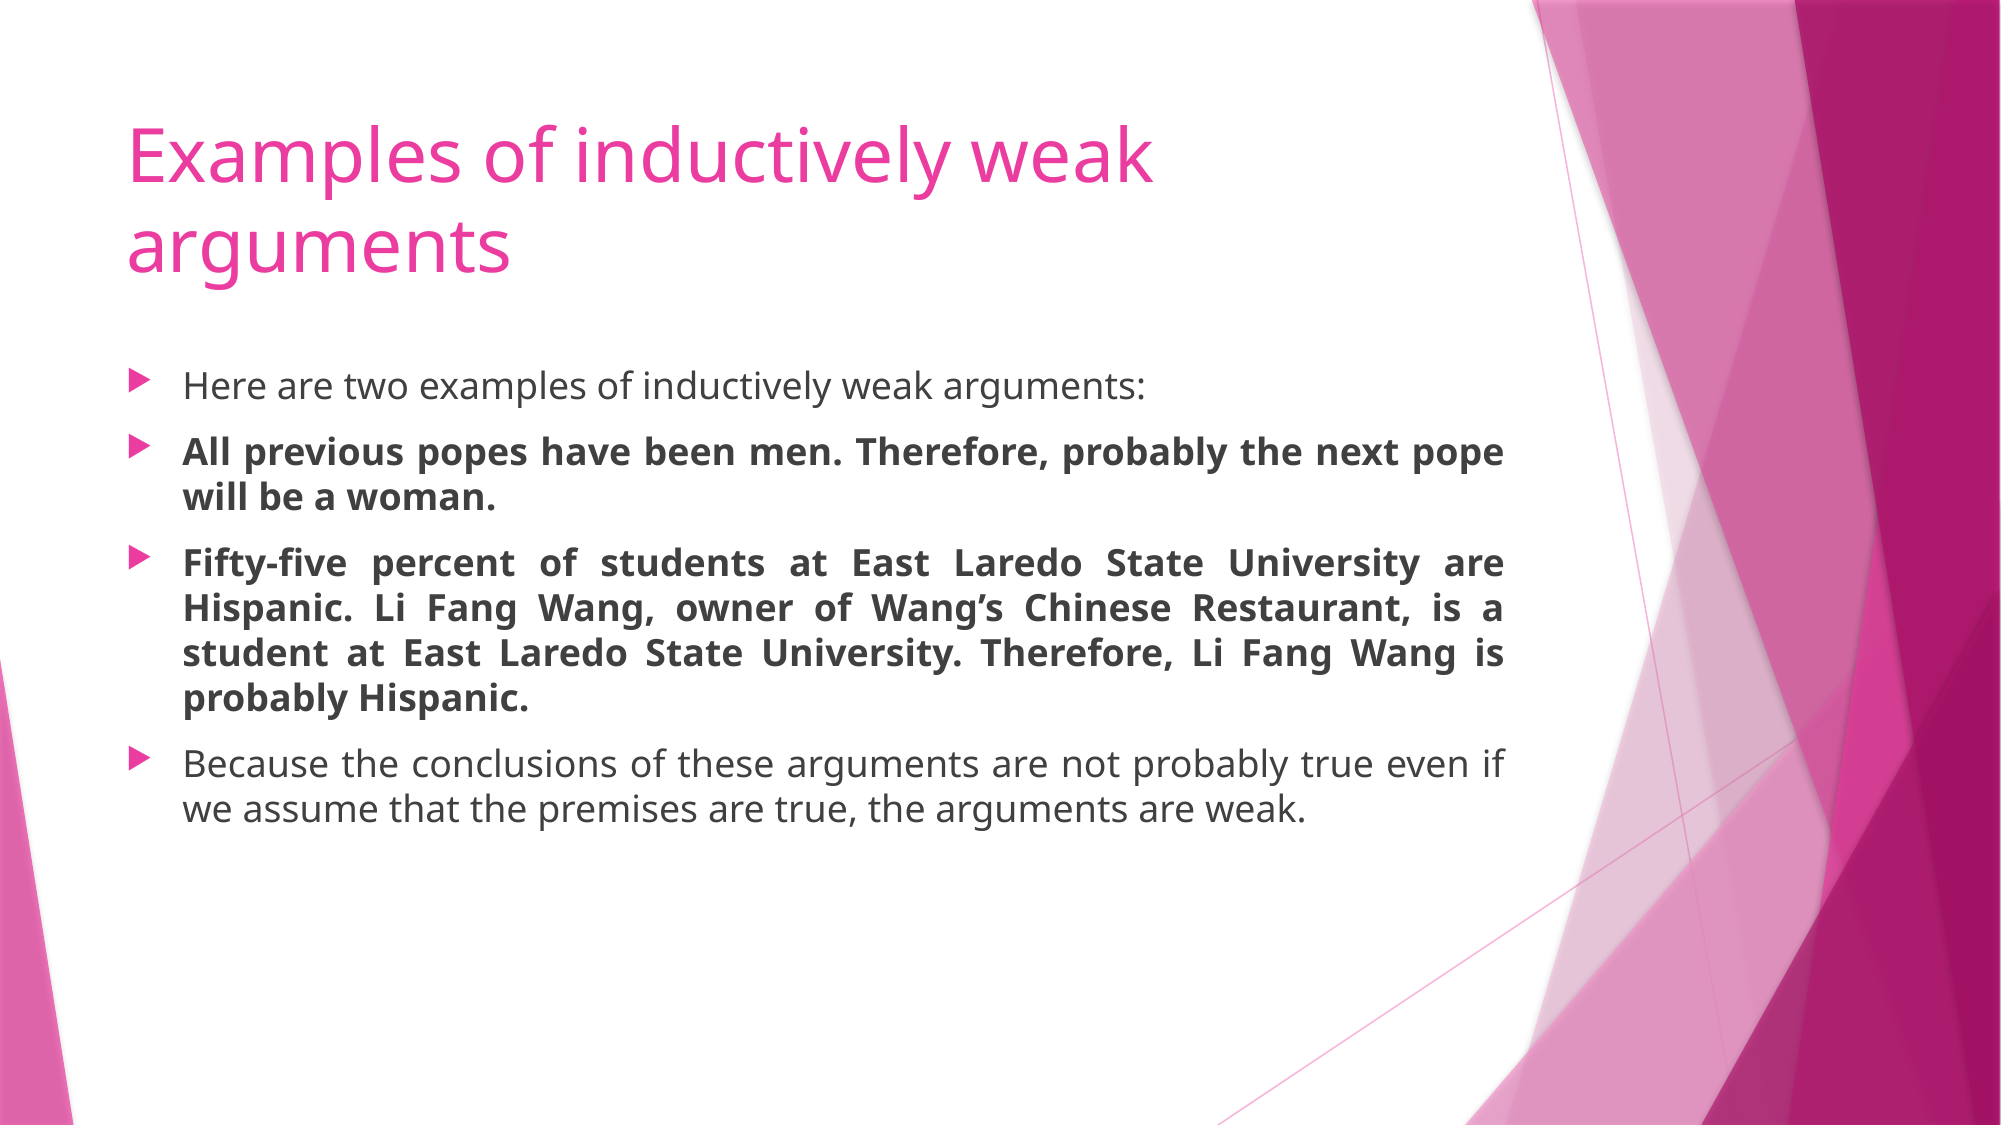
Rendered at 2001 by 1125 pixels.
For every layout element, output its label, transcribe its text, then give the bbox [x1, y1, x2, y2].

list Here are two examples of inductively weak arguments: All previous popes have been men. Therefore, probably the next pope will be a woman. Fifty-five percent of students at East Laredo State University are Hispanic. Li Fang Wang, owner of Wang’s Chinese Restaurant, is a student at East Laredo State University. Therefore, Li Fang Wang is probably Hispanic. Because the conclusions of these arguments are not probably true even if we assume that the premises are true, the arguments are weak. [111, 354, 1522, 992]
title Examples of inductively weak arguments [111, 99, 1522, 317]
